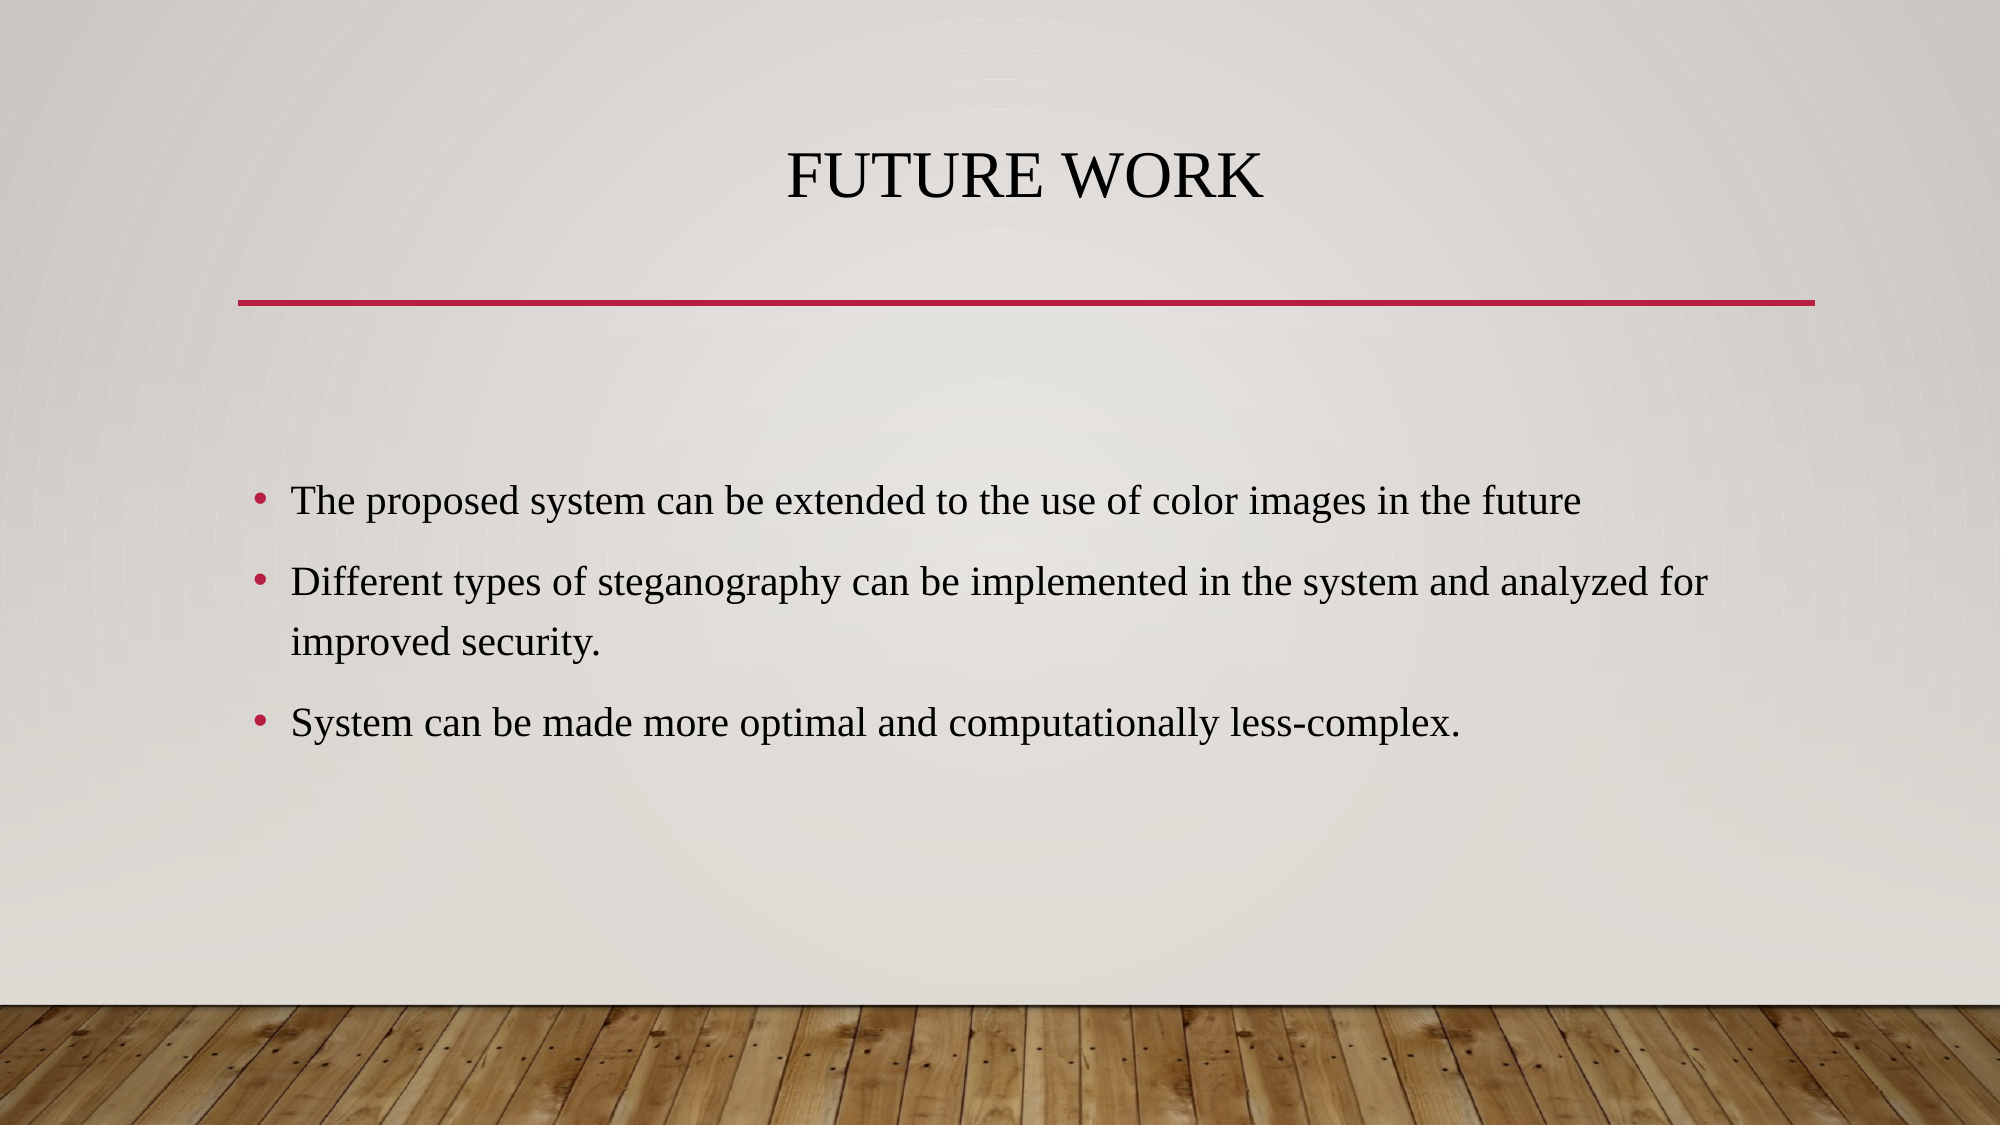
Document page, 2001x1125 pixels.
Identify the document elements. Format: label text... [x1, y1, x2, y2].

title Future work [238, 131, 1814, 305]
picture [0, 1005, 2000, 1125]
list The proposed system can be extended to the use of color images in the future Different types of steganography can be implemented in the system and analyzed for improved security. System can be made more optimal and computationally less-complex. [238, 455, 1814, 792]
